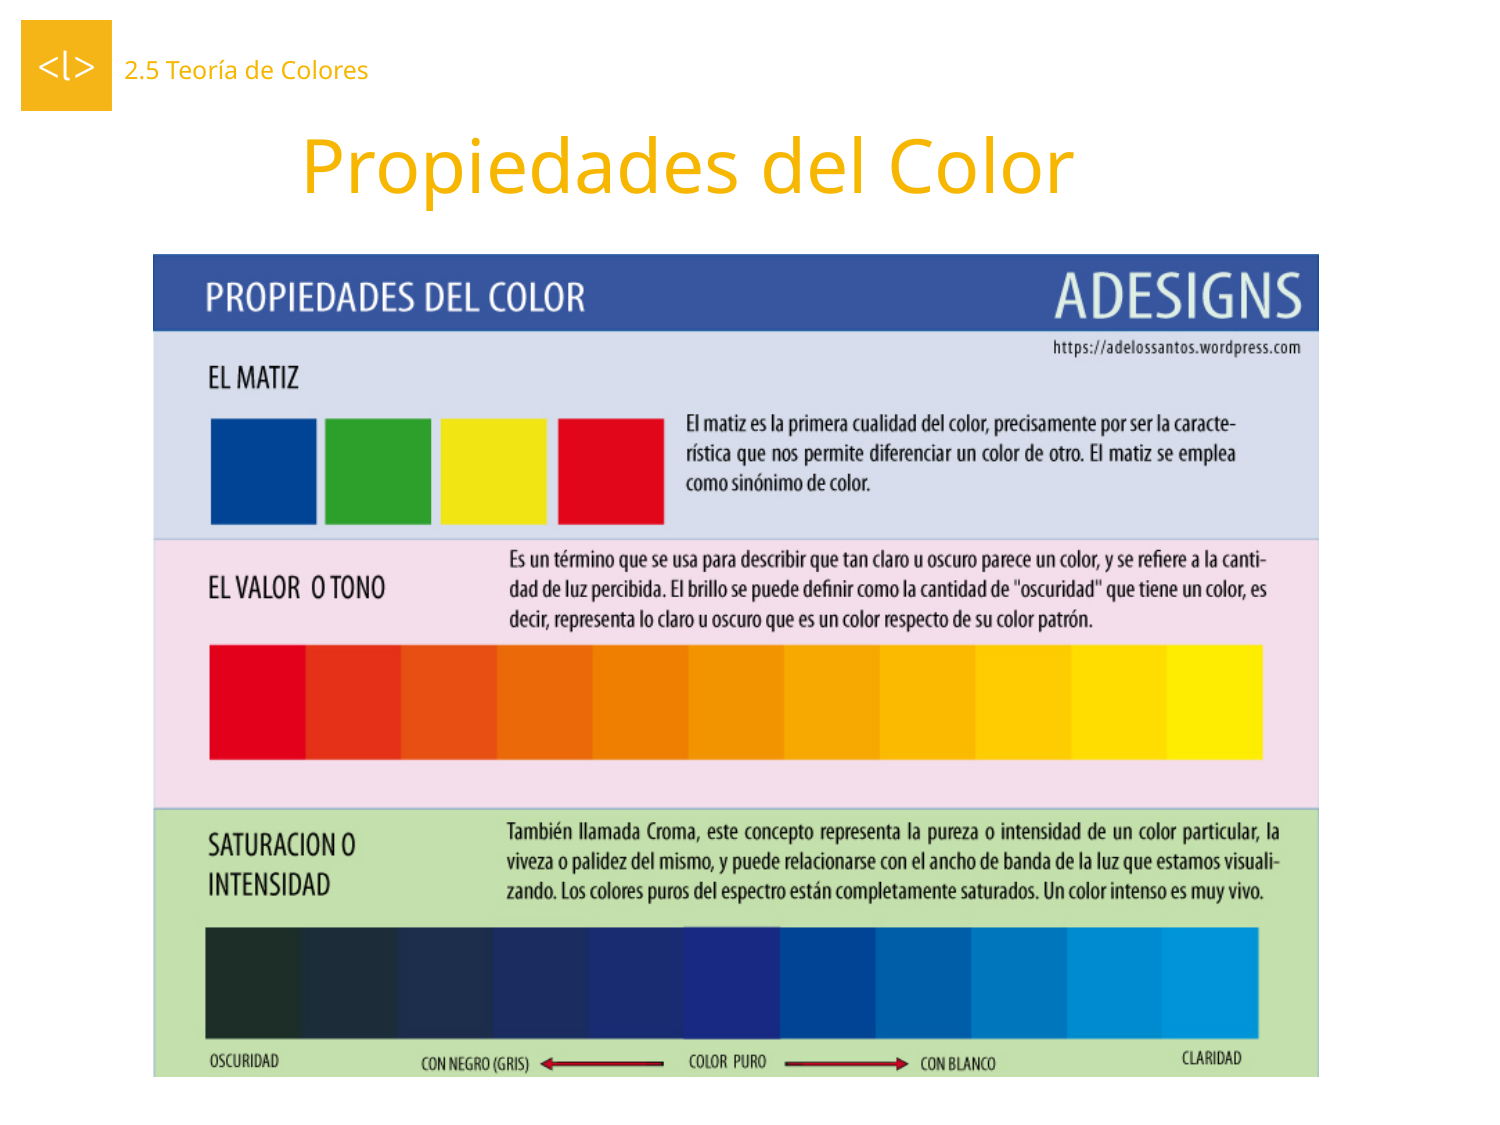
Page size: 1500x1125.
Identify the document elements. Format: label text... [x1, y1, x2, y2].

picture [21, 20, 112, 111]
picture [153, 254, 1319, 1078]
title 2.5 Teoría de Colores [116, 34, 962, 105]
text_box Propiedades del Color [285, 110, 1170, 217]
